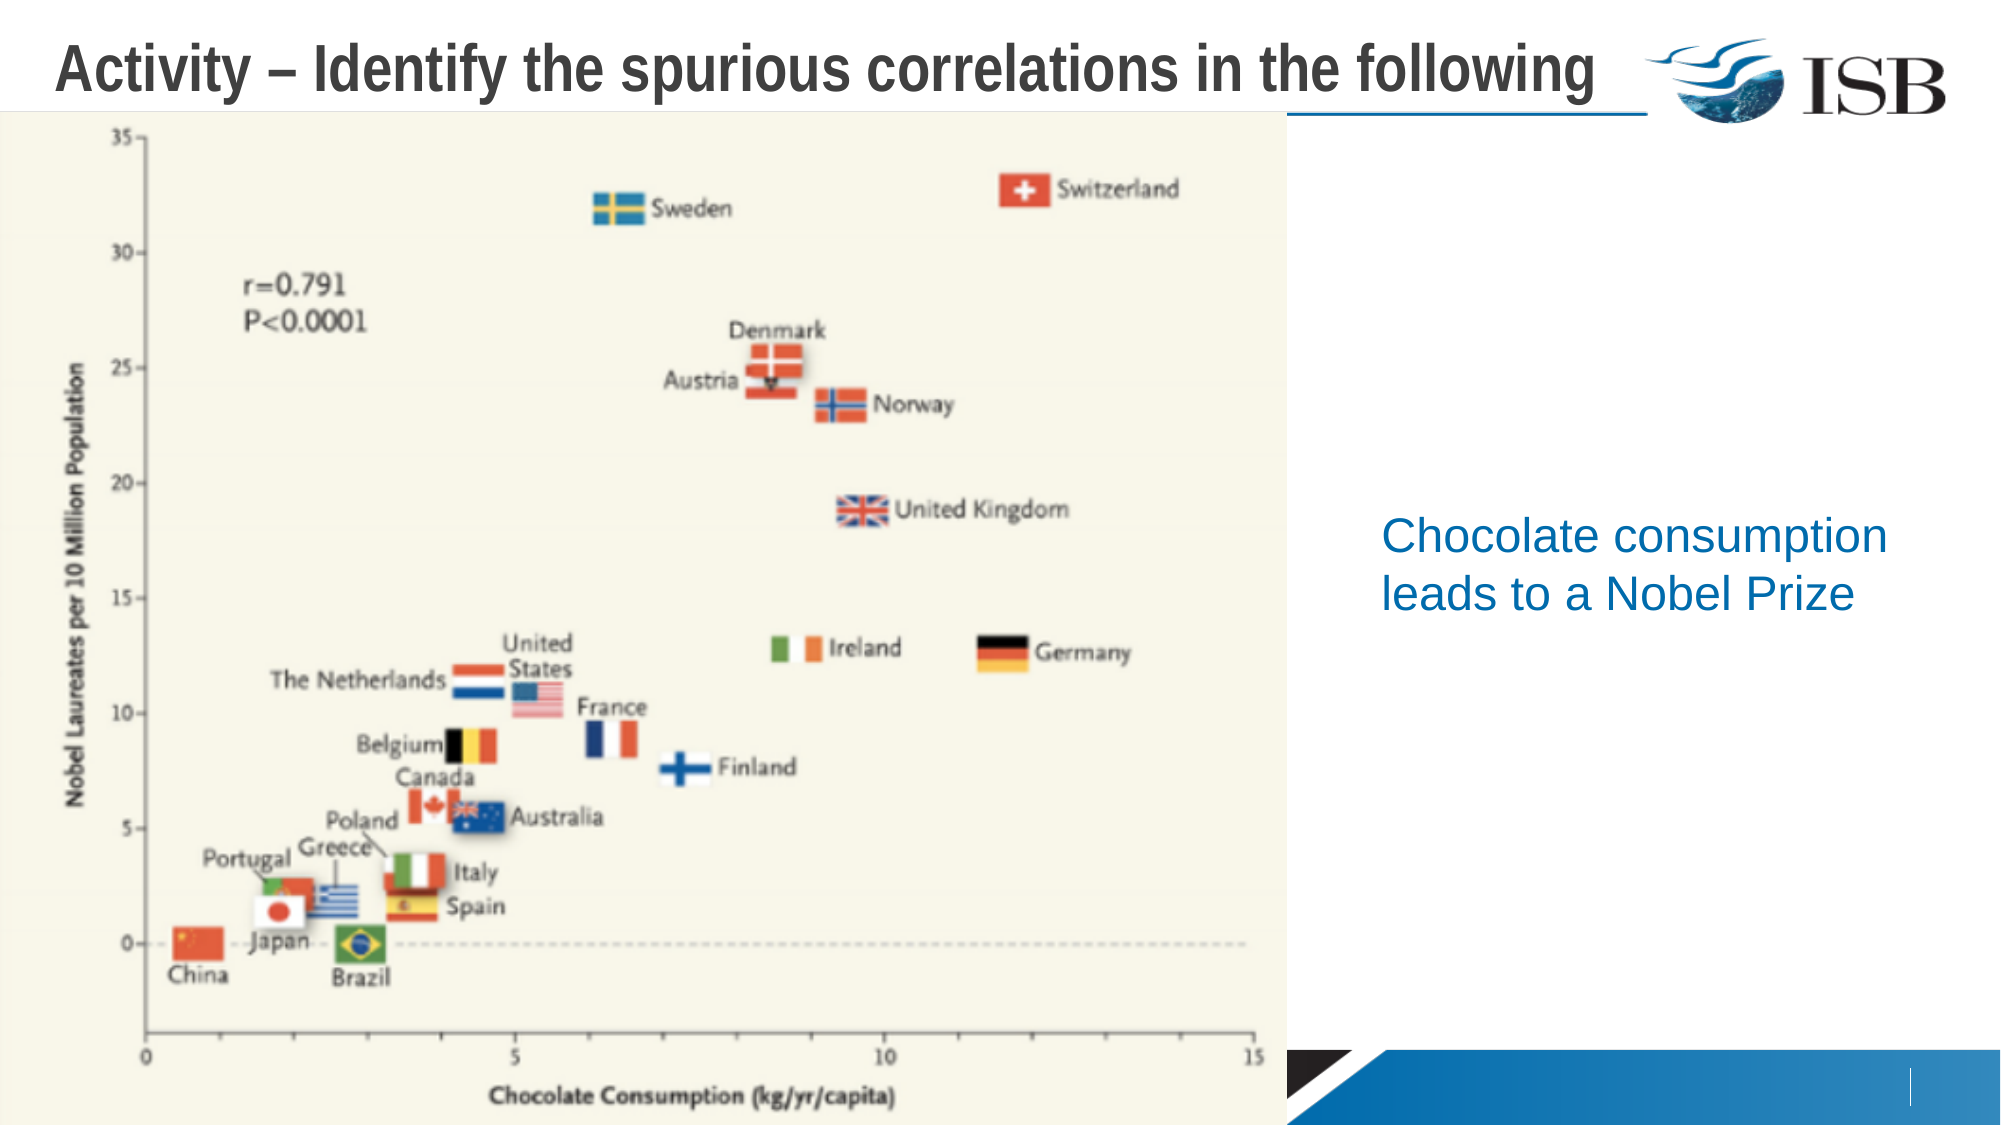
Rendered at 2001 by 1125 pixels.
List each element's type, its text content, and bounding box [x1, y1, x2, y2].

picture [0, 0, 2001, 1125]
title Activity – Identify the spurious correlations in the following [39, 19, 1700, 113]
list Chocolate consumption leads to a Nobel Prize [1366, 496, 1959, 629]
